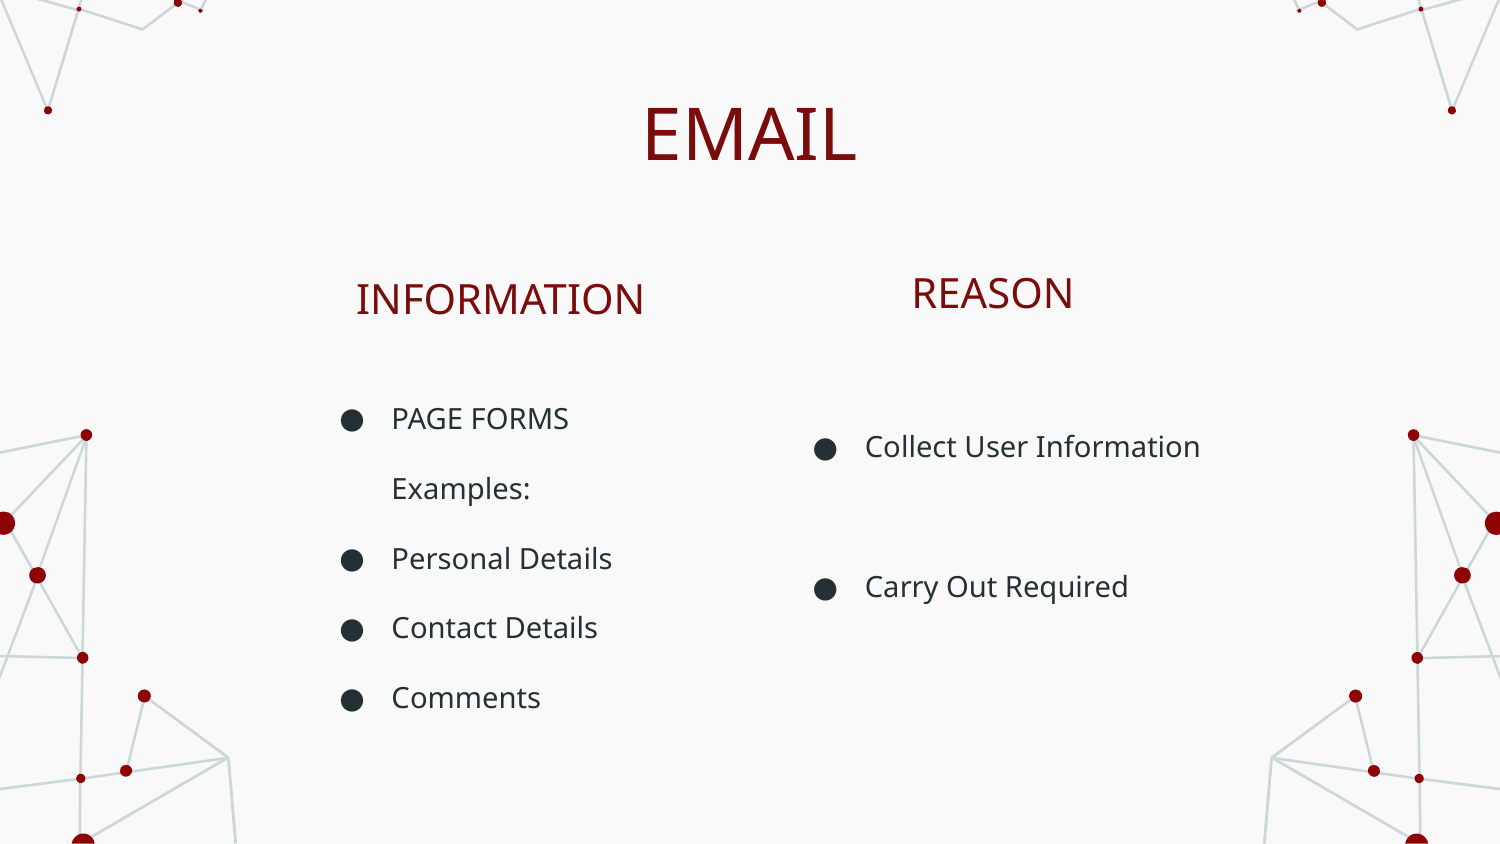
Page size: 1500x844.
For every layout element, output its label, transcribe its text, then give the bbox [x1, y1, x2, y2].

subtitle PAGE FORMS Examples: Personal Details Contact Details Comments [301, 385, 775, 732]
text_box INFORMATION [254, 257, 747, 338]
subtitle Collect User Information Carry Out Required [774, 343, 1249, 690]
title EMAIL [118, 72, 1382, 167]
title REASON [756, 252, 1230, 344]
